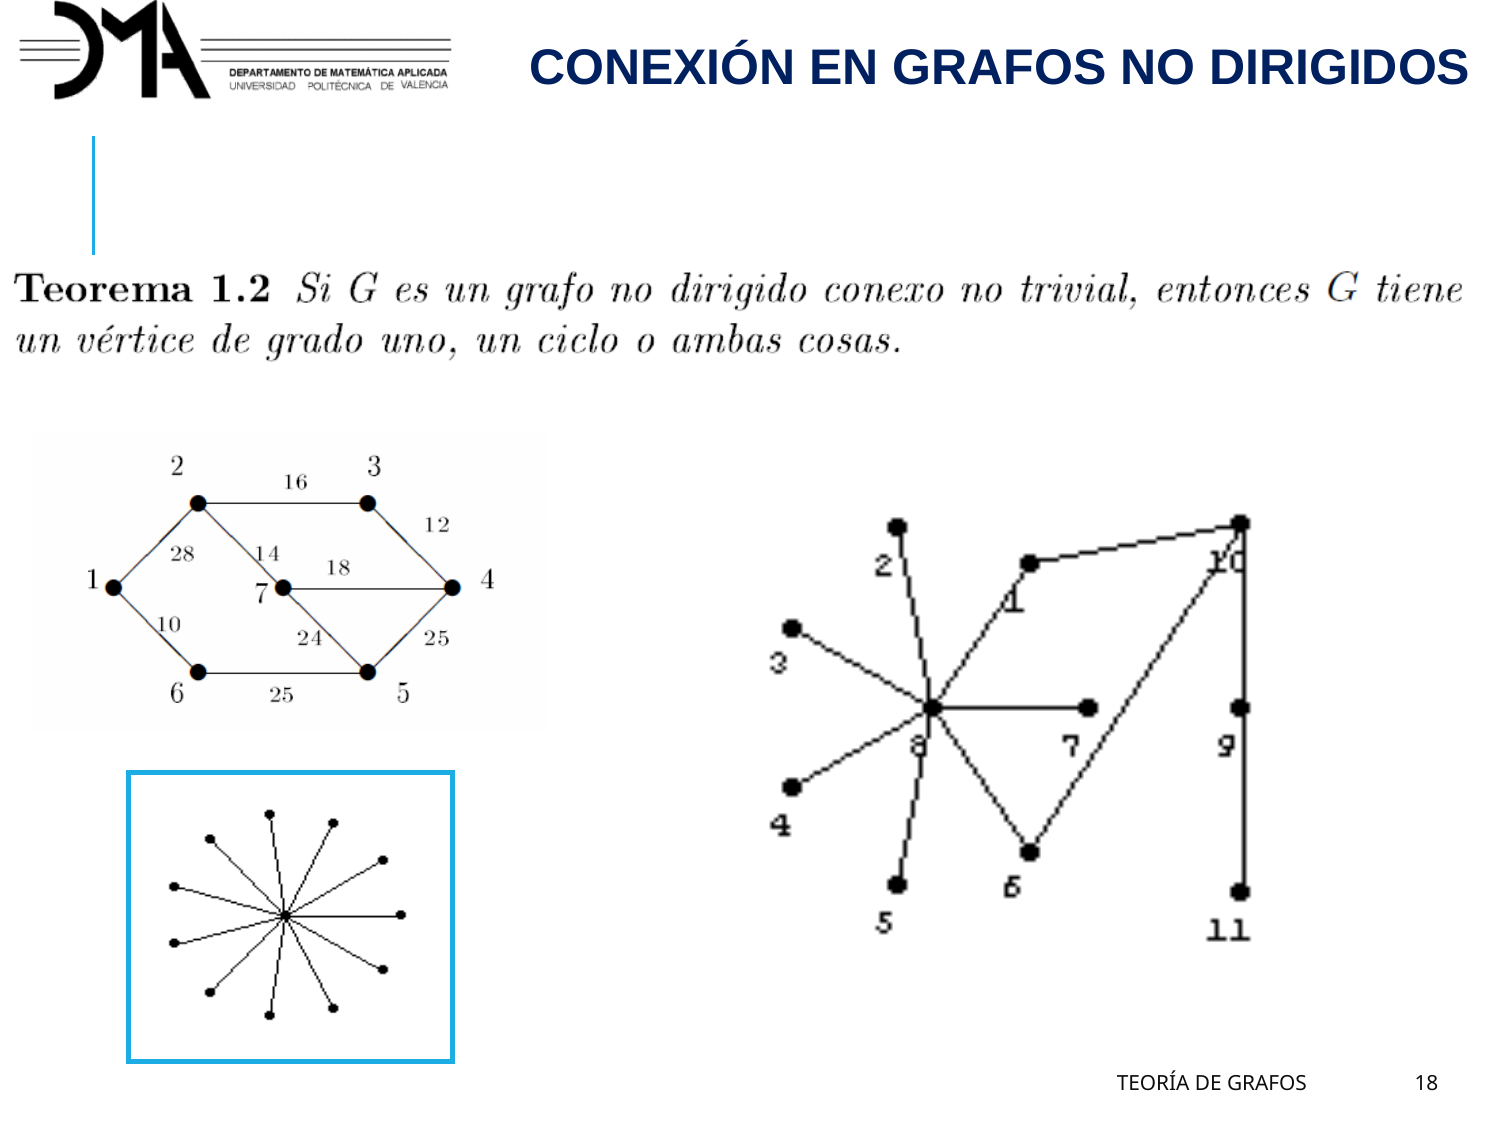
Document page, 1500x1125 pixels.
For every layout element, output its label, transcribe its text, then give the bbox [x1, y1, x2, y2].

picture [17, 0, 455, 103]
slide_number 18 [1333, 1061, 1454, 1107]
picture [702, 415, 1341, 1007]
picture [0, 255, 1489, 374]
text_box CONEXIÓN EN GRAFOS NO DIRIGIDOS [512, 26, 1486, 102]
picture [130, 774, 451, 1059]
picture [32, 431, 548, 732]
footer Teoría de Grafos [595, 1061, 1322, 1107]
